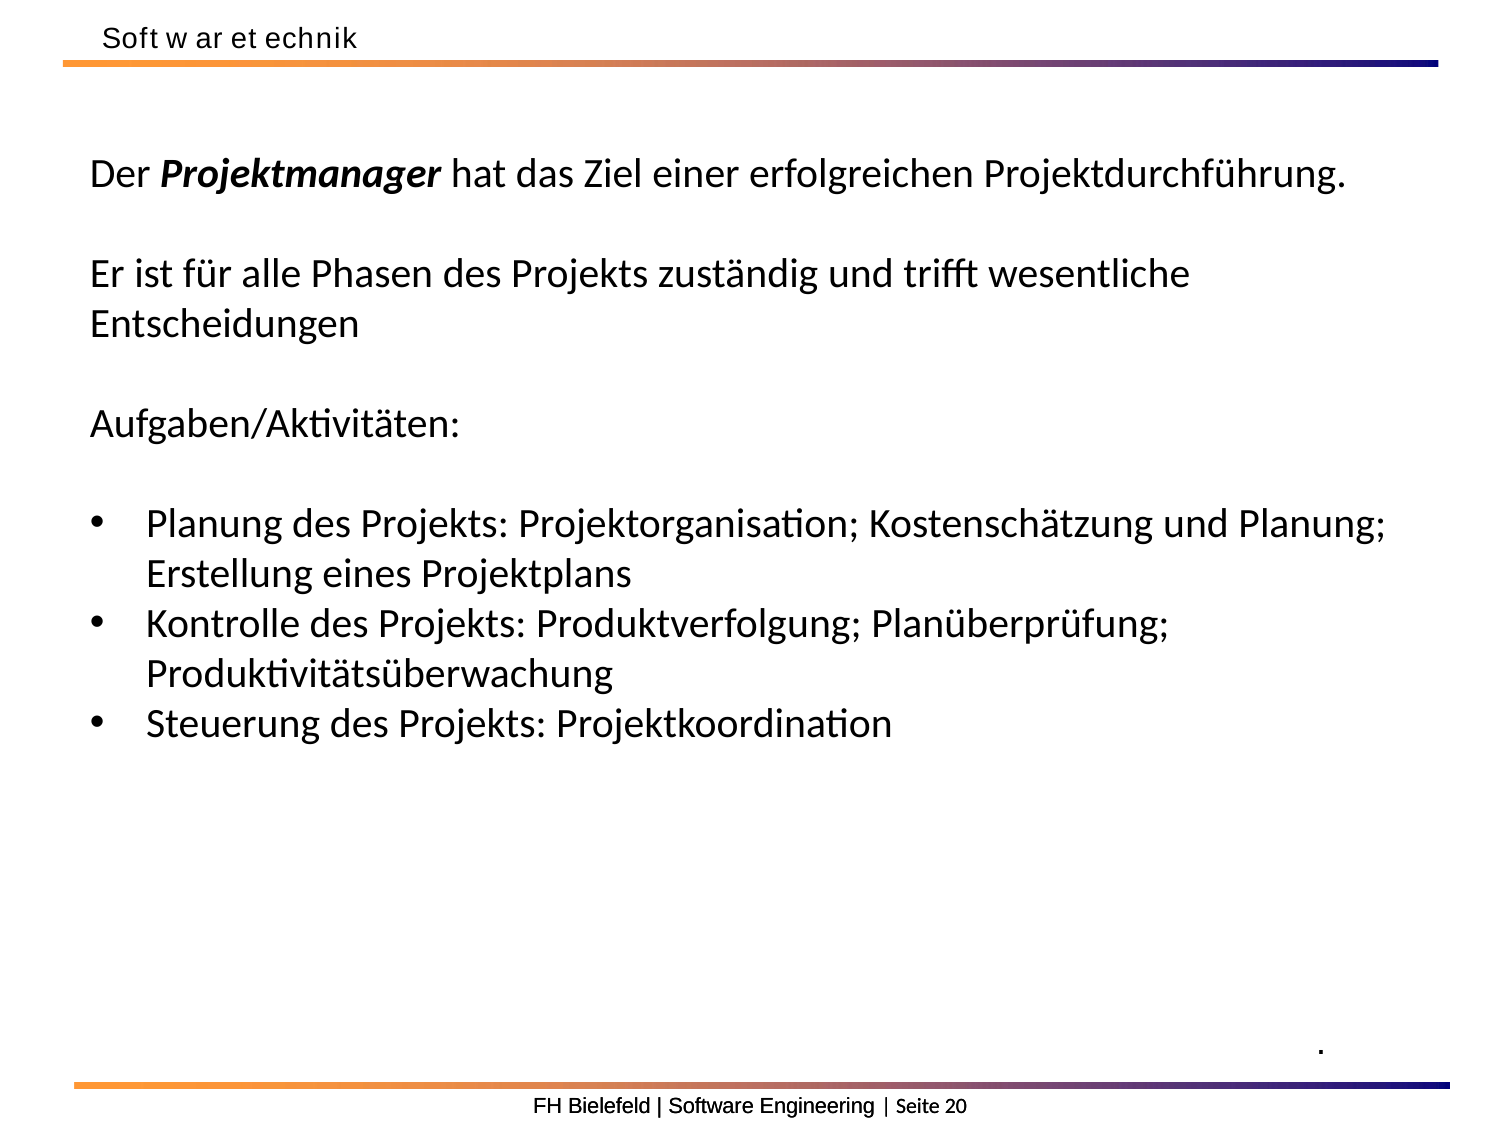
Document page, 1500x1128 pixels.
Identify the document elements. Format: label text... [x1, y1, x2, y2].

text_box Der Projektmanager hat das Ziel einer erfolgreichen Projektdurchführung. Er ist für alle Phasen des Projekts zuständig und trifft wesentliche Entscheidungen Aufgaben/Aktivitäten: Planung des Projekts: Projektorganisation; Kostenschätzung und Planung; Erstellung eines Projektplans Kontrolle des Projekts: Produktverfolgung; Planüberprüfung; Produktivitätsüberwachung Steuerung des Projekts: Projektkoordination [74, 138, 1413, 754]
text_box Soft w ar et echnik [99, 19, 690, 55]
picture [74, 1082, 1450, 1089]
picture [62, 60, 1439, 67]
text_box . [1313, 1017, 1329, 1063]
